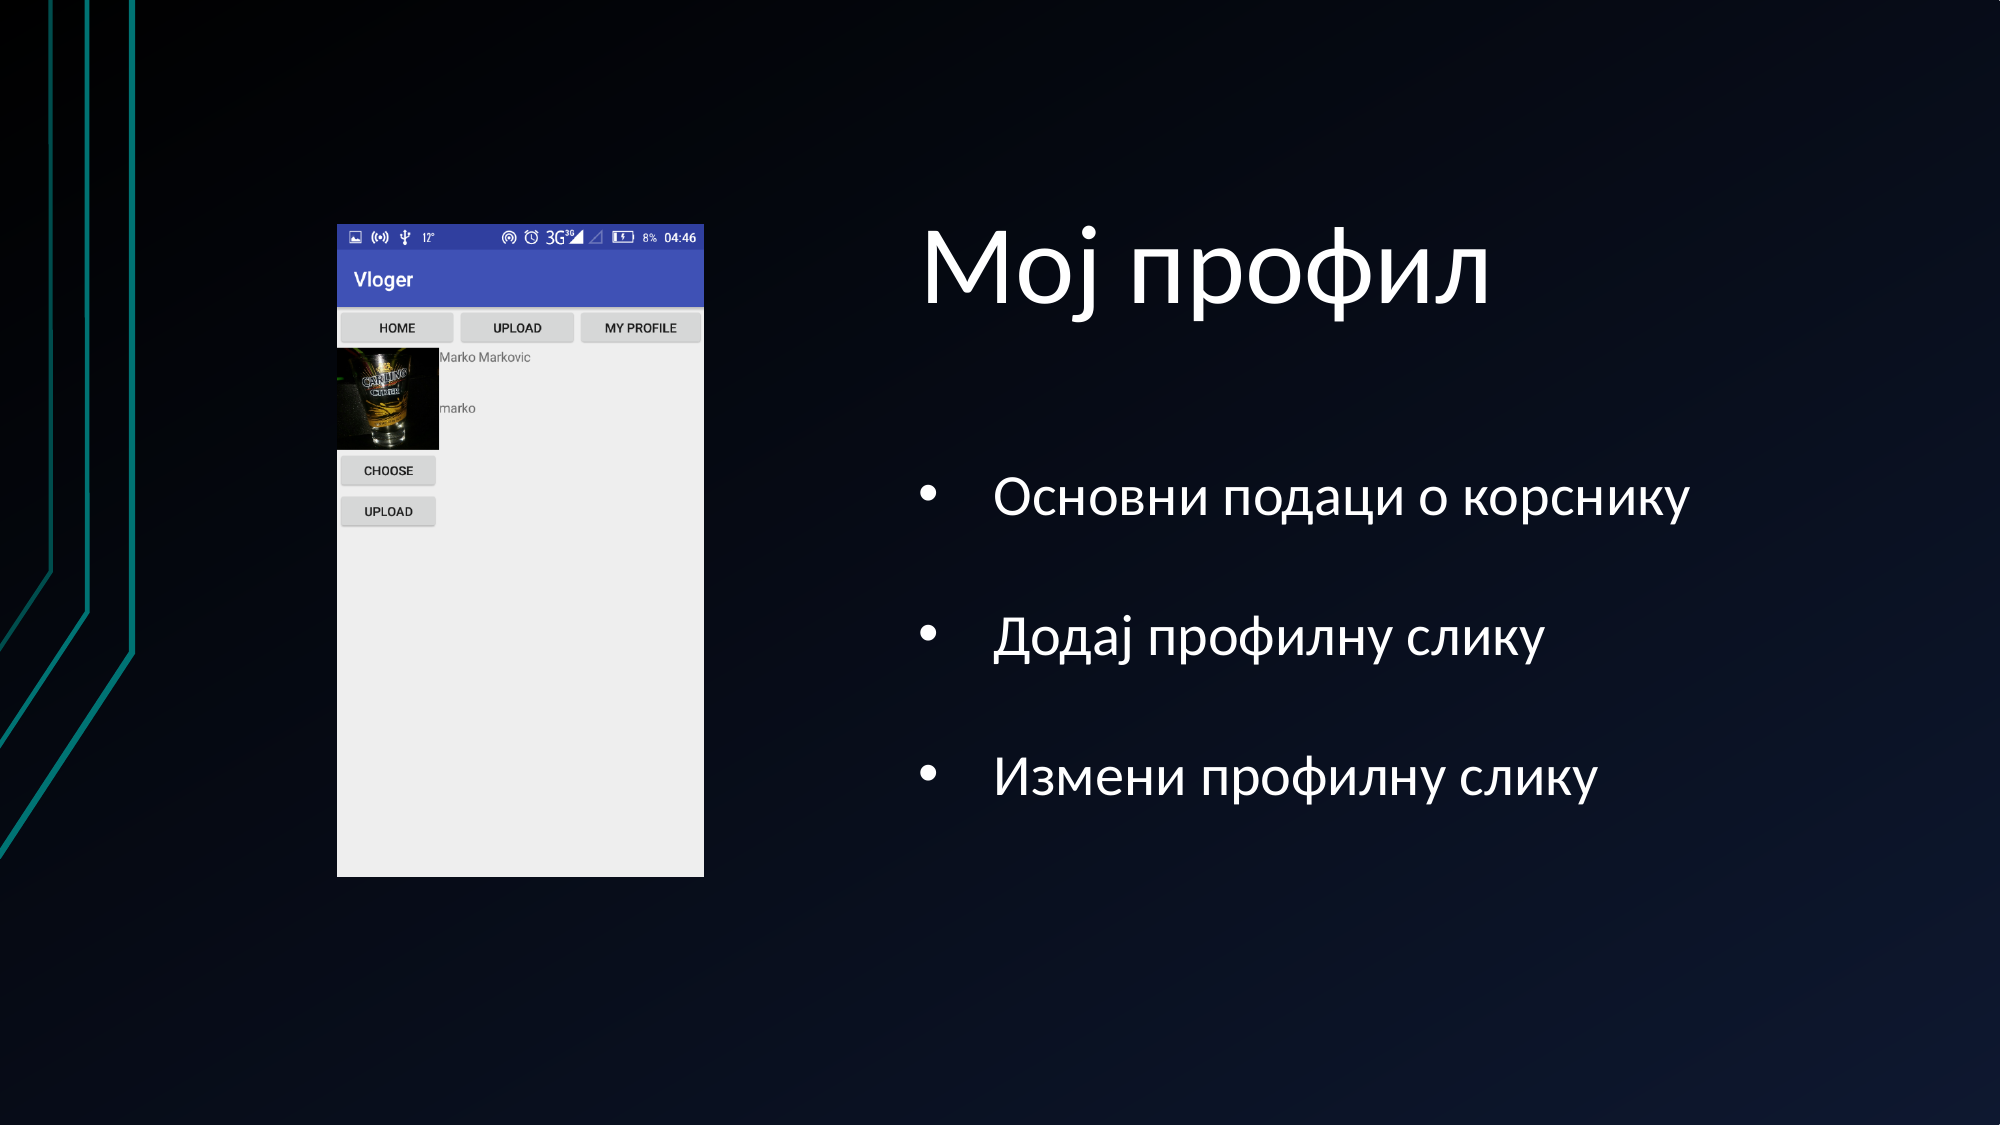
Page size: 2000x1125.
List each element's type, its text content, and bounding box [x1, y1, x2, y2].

picture [336, 224, 704, 877]
title Мој профил [899, 137, 2000, 339]
text_box Основни подаци о корснику Додај профилну слику Измени профилну слику [904, 450, 1707, 815]
